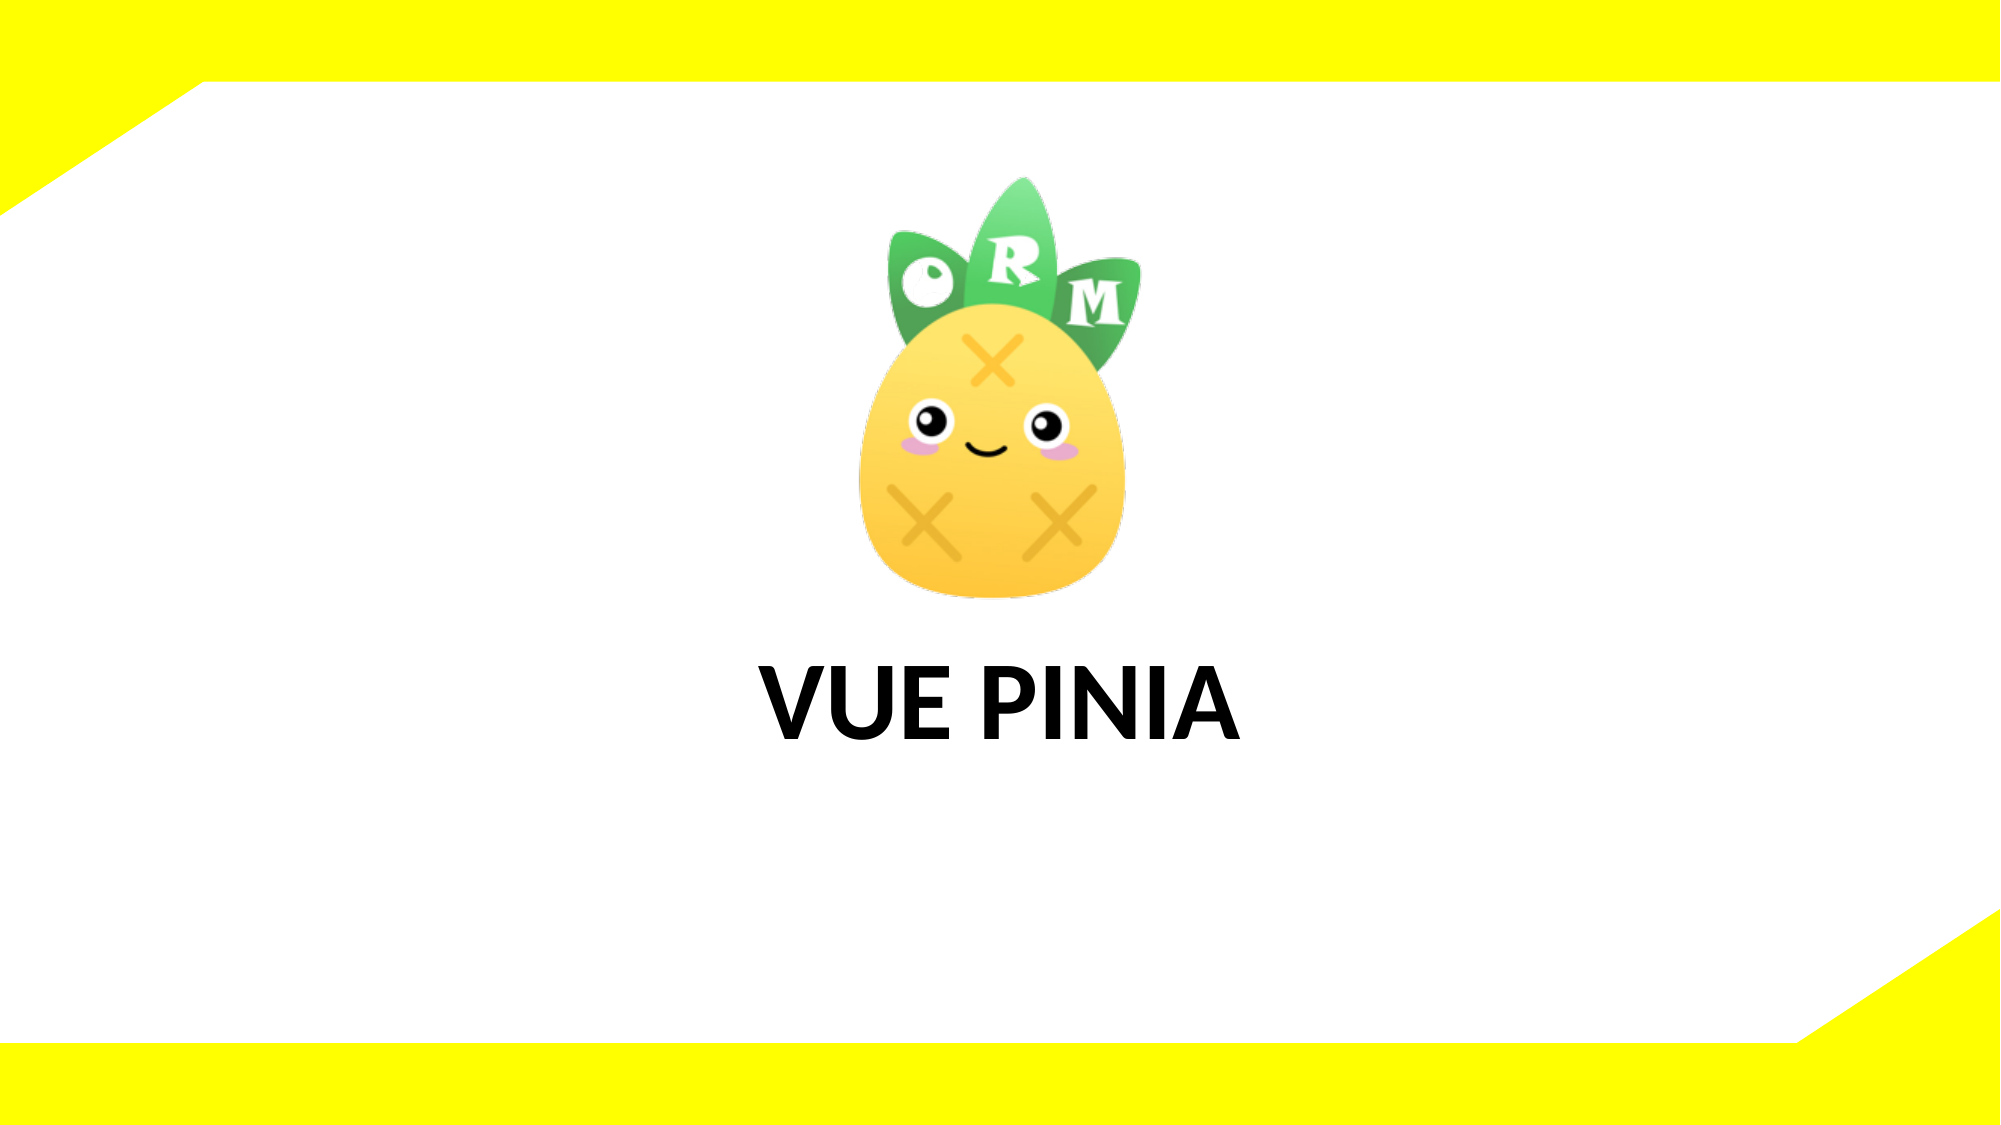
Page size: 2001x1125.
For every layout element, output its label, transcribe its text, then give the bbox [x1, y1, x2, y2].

picture [536, 81, 1464, 695]
text_box VUE PINIA [743, 695, 1257, 769]
text_box [0, 1042, 1794, 1125]
text_box [1670, 907, 2000, 1125]
text_box [0, 0, 329, 217]
text_box [205, 0, 2000, 83]
